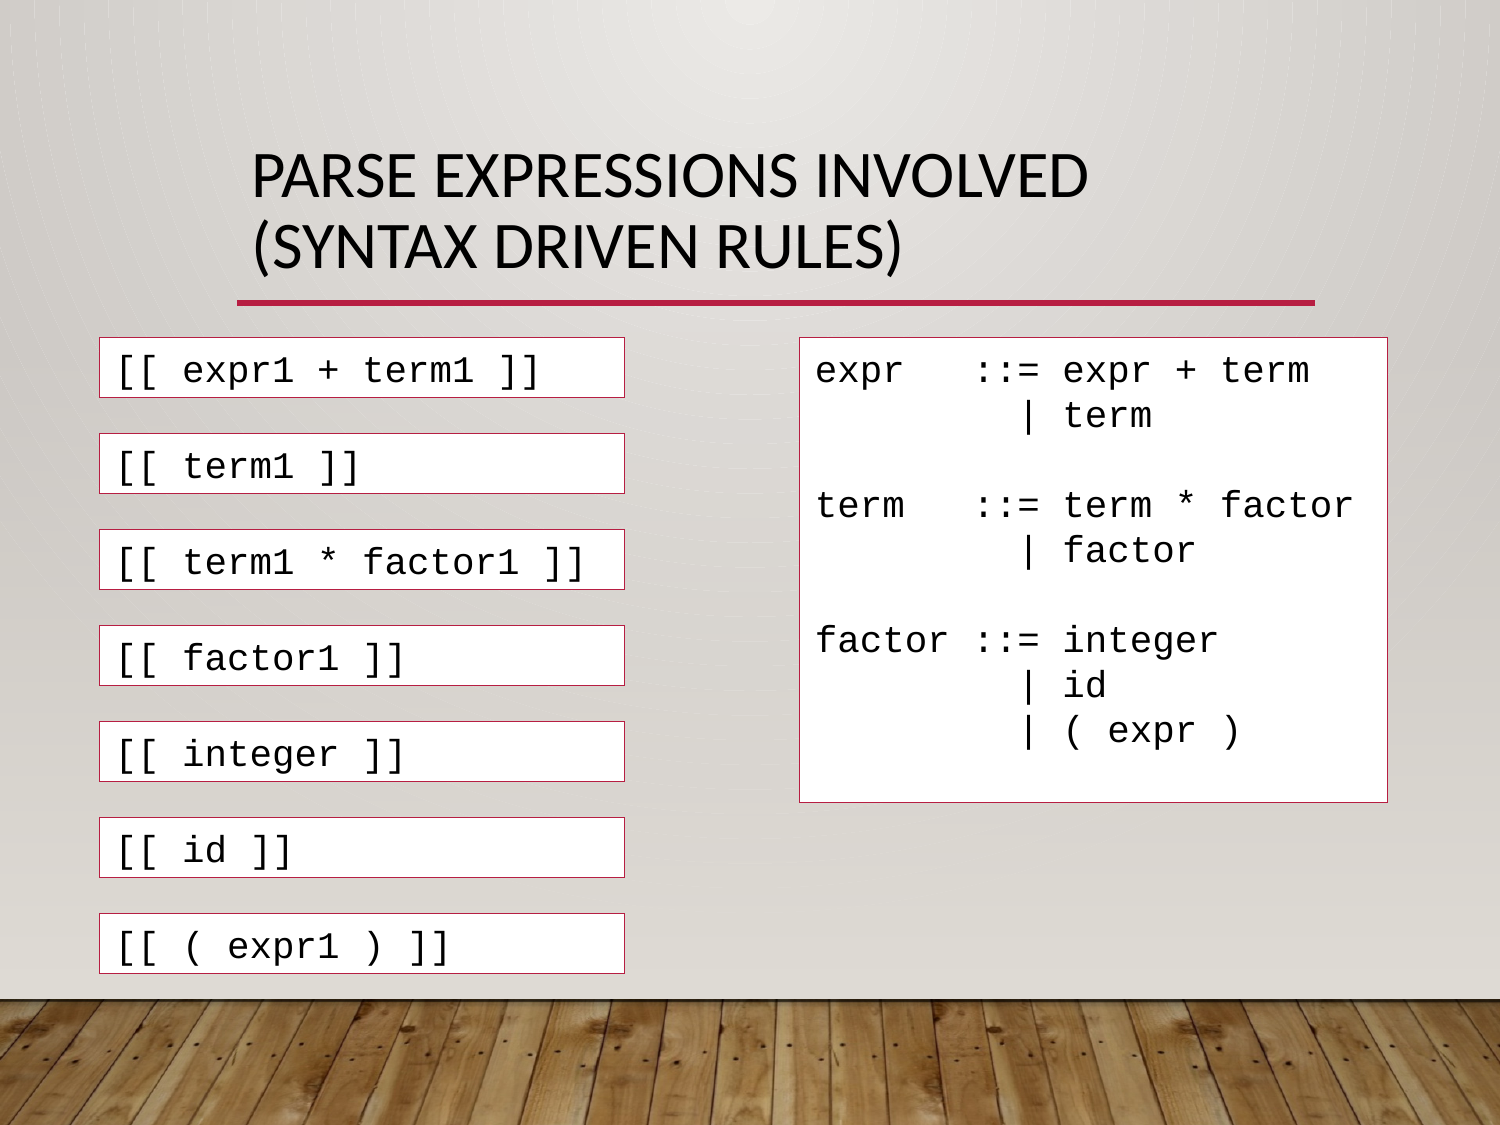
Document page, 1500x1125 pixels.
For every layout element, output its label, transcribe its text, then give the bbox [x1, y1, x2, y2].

text_box [[ term1 * factor1 ]] [99, 529, 625, 590]
text_box [[ ( expr1 ) ]] [99, 913, 625, 974]
picture [0, 999, 1500, 1125]
title Parse Expressions Involved (Syntax Driven Rules) [236, 131, 1315, 305]
text_box expr ::= expr + term | term term ::= term * factor | factor factor ::= integer | id | ( expr ) [799, 337, 1388, 803]
text_box [[ integer ]] [99, 721, 625, 782]
text_box [[ id ]] [99, 817, 625, 878]
text_box [[ factor1 ]] [99, 625, 625, 686]
text_box [[ term1 ]] [99, 433, 625, 494]
text_box [[ expr1 + term1 ]] [99, 337, 625, 398]
